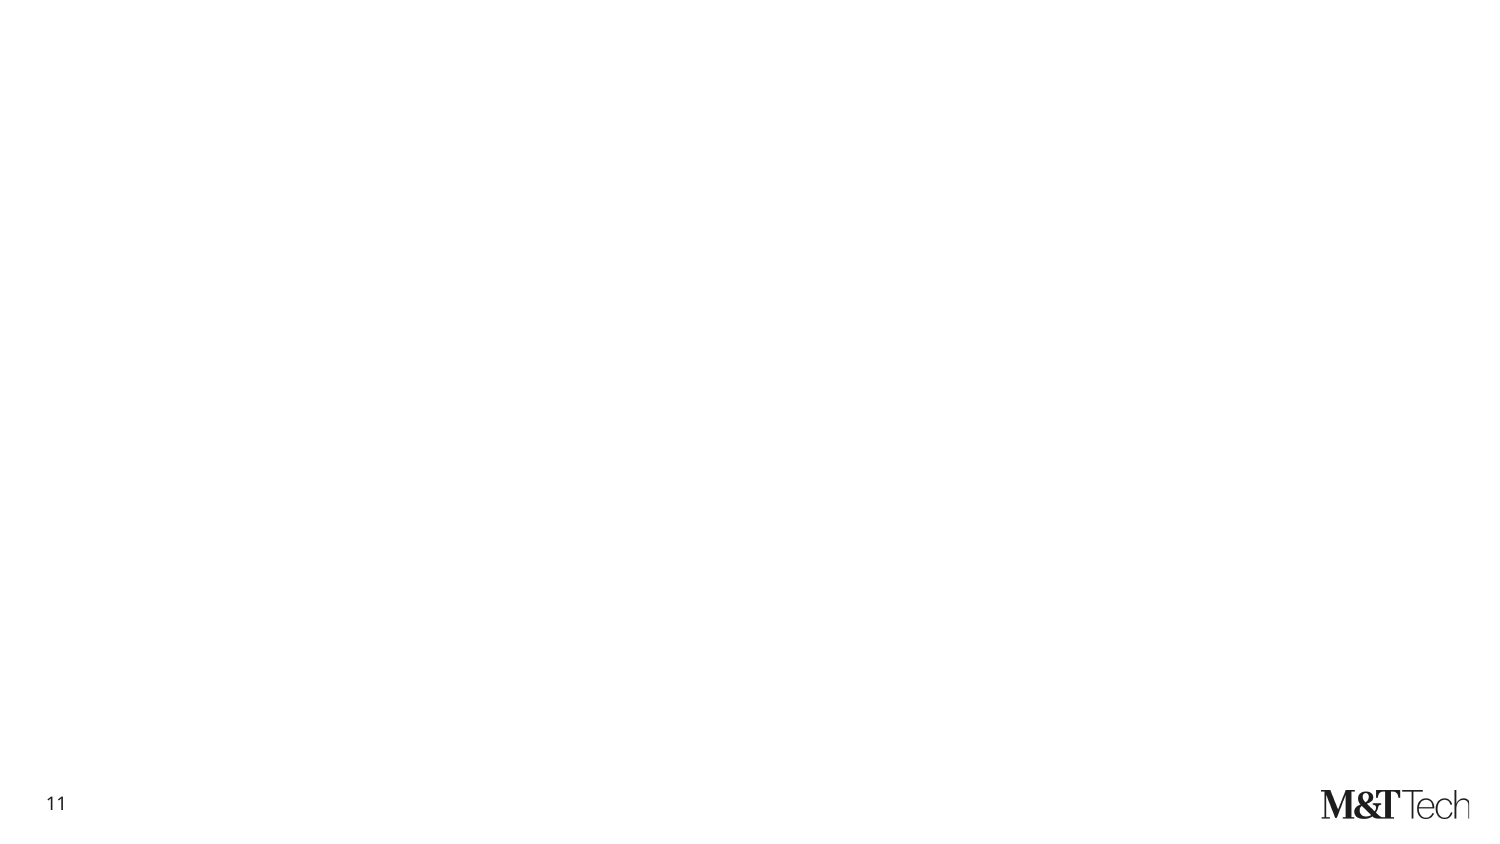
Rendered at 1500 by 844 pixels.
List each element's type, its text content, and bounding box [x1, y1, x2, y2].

slide_number 11 [30, 782, 369, 827]
